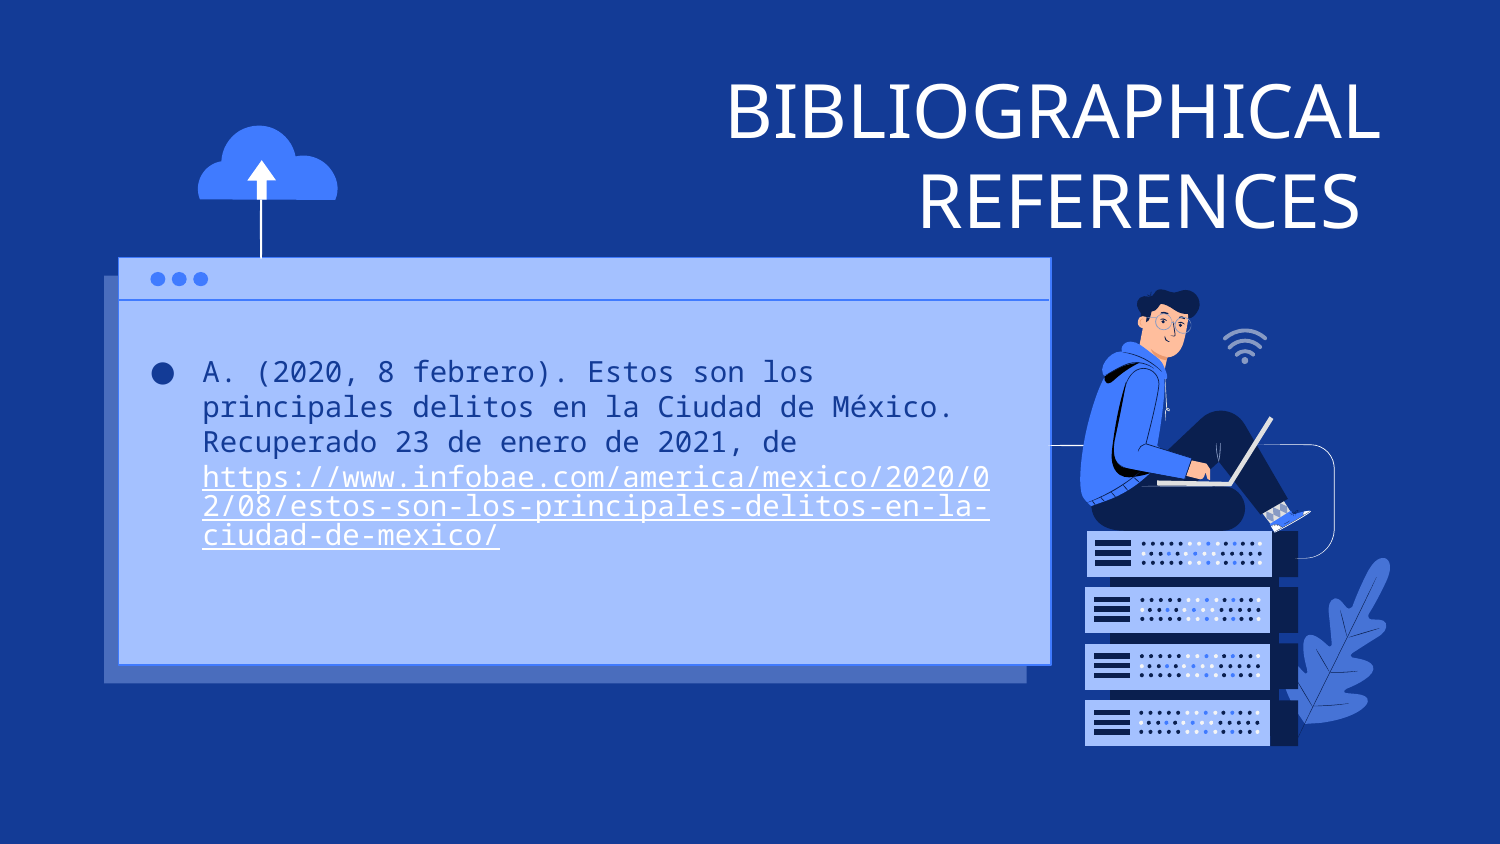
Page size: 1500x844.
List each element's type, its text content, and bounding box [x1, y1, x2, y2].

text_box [1047, 289, 1396, 747]
title BIBLIOGRAPHICAL REFERENCES [613, 48, 1397, 155]
list A. (2020, 8 febrero). Estos son los principales delitos en la Ciudad de México. Recuperado 23 de enero de 2021, de https://www.infobae.com/america/mexico/2020/02/08/estos-son-los-principales-delitos-en-la-ciudad-de-mexico/ [112, 296, 1012, 660]
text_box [192, 125, 341, 259]
